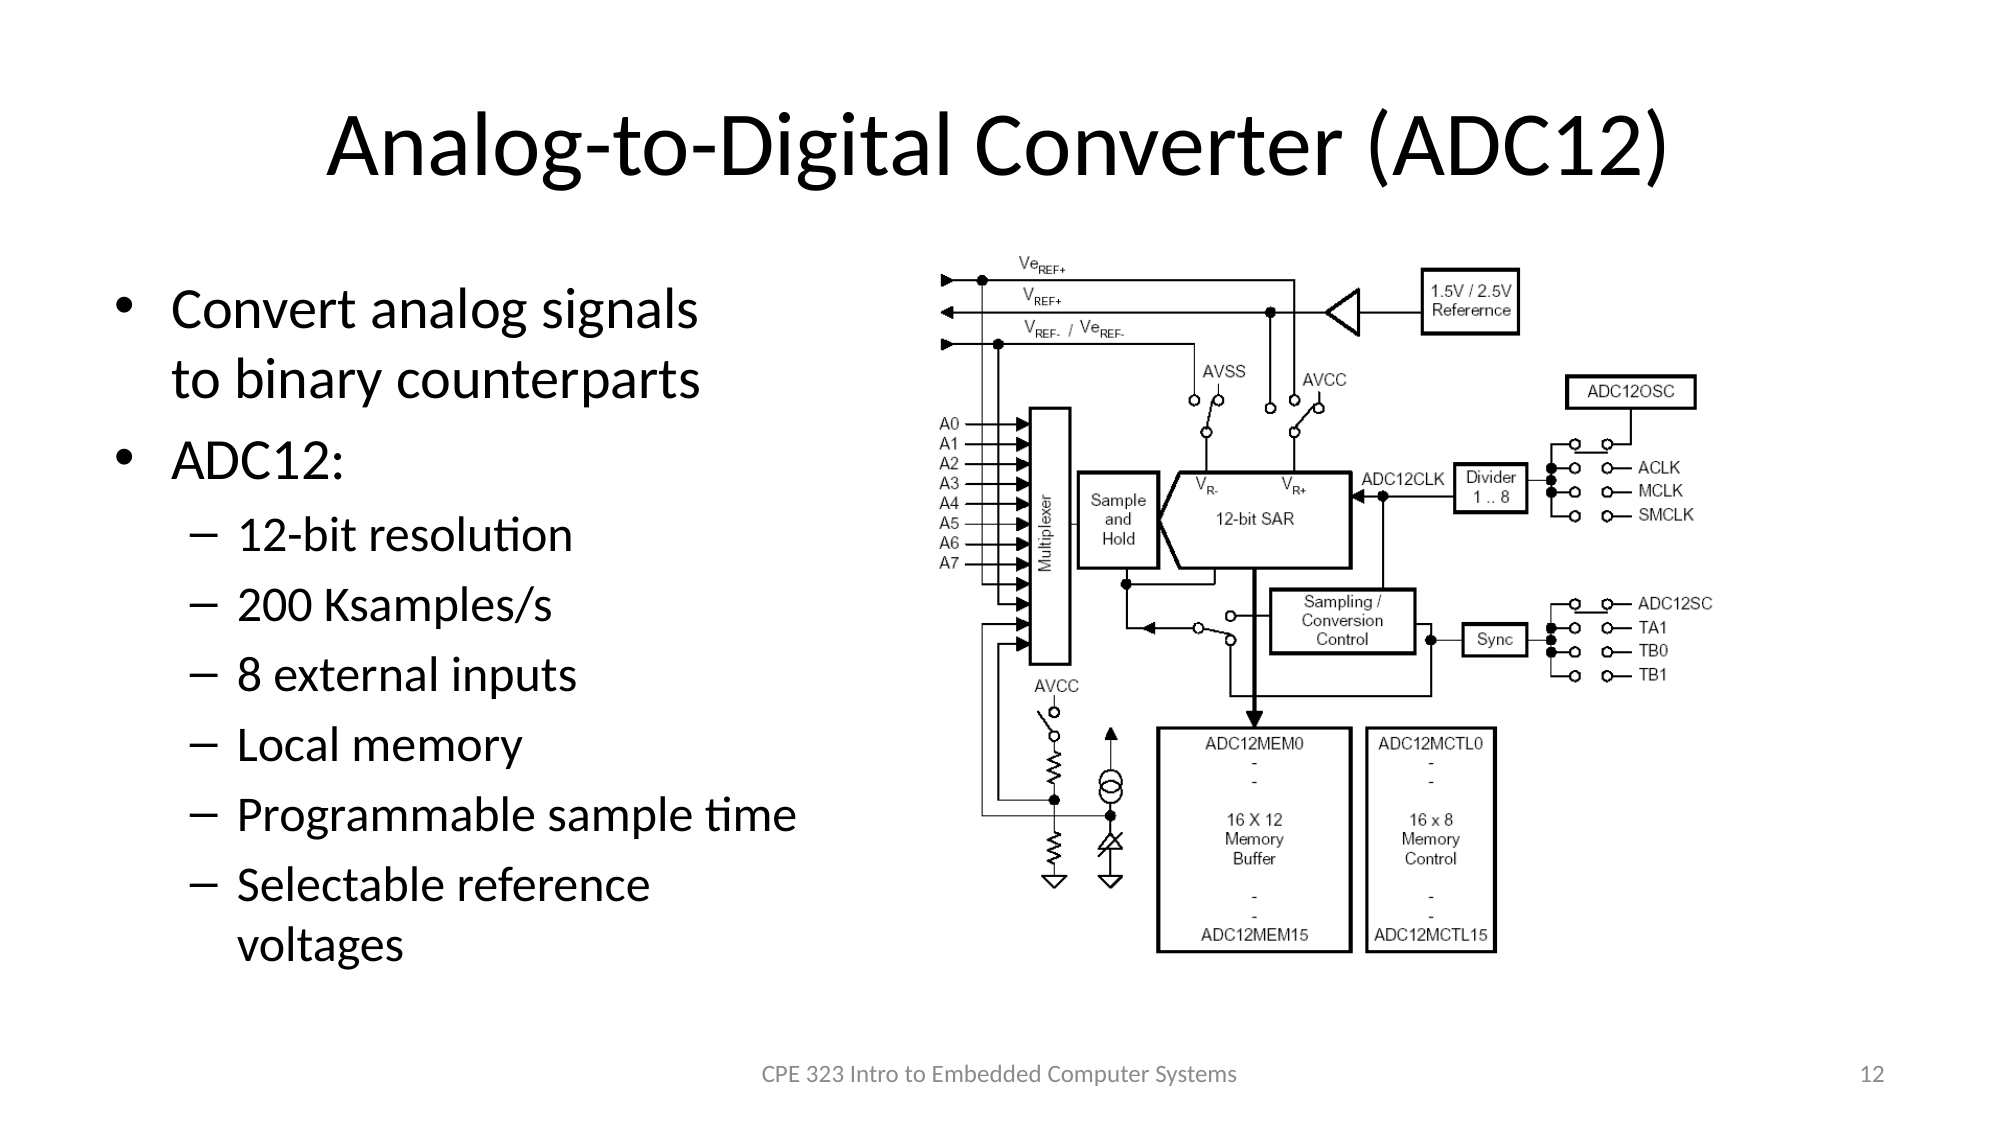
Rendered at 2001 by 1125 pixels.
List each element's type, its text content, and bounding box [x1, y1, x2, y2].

footer CPE 323 Intro to Embedded Computer Systems [683, 1042, 1317, 1103]
title Analog-to-Digital Converter (ADC12) [99, 45, 1900, 233]
list Convert analog signals to binary counterparts ADC12: 12-bit resolution 200 Ksamples/s 8 external inputs Local memory Programmable sample time Selectable reference voltages [99, 262, 984, 1005]
picture [921, 252, 1725, 970]
slide_number 12 [1433, 1042, 1900, 1103]
